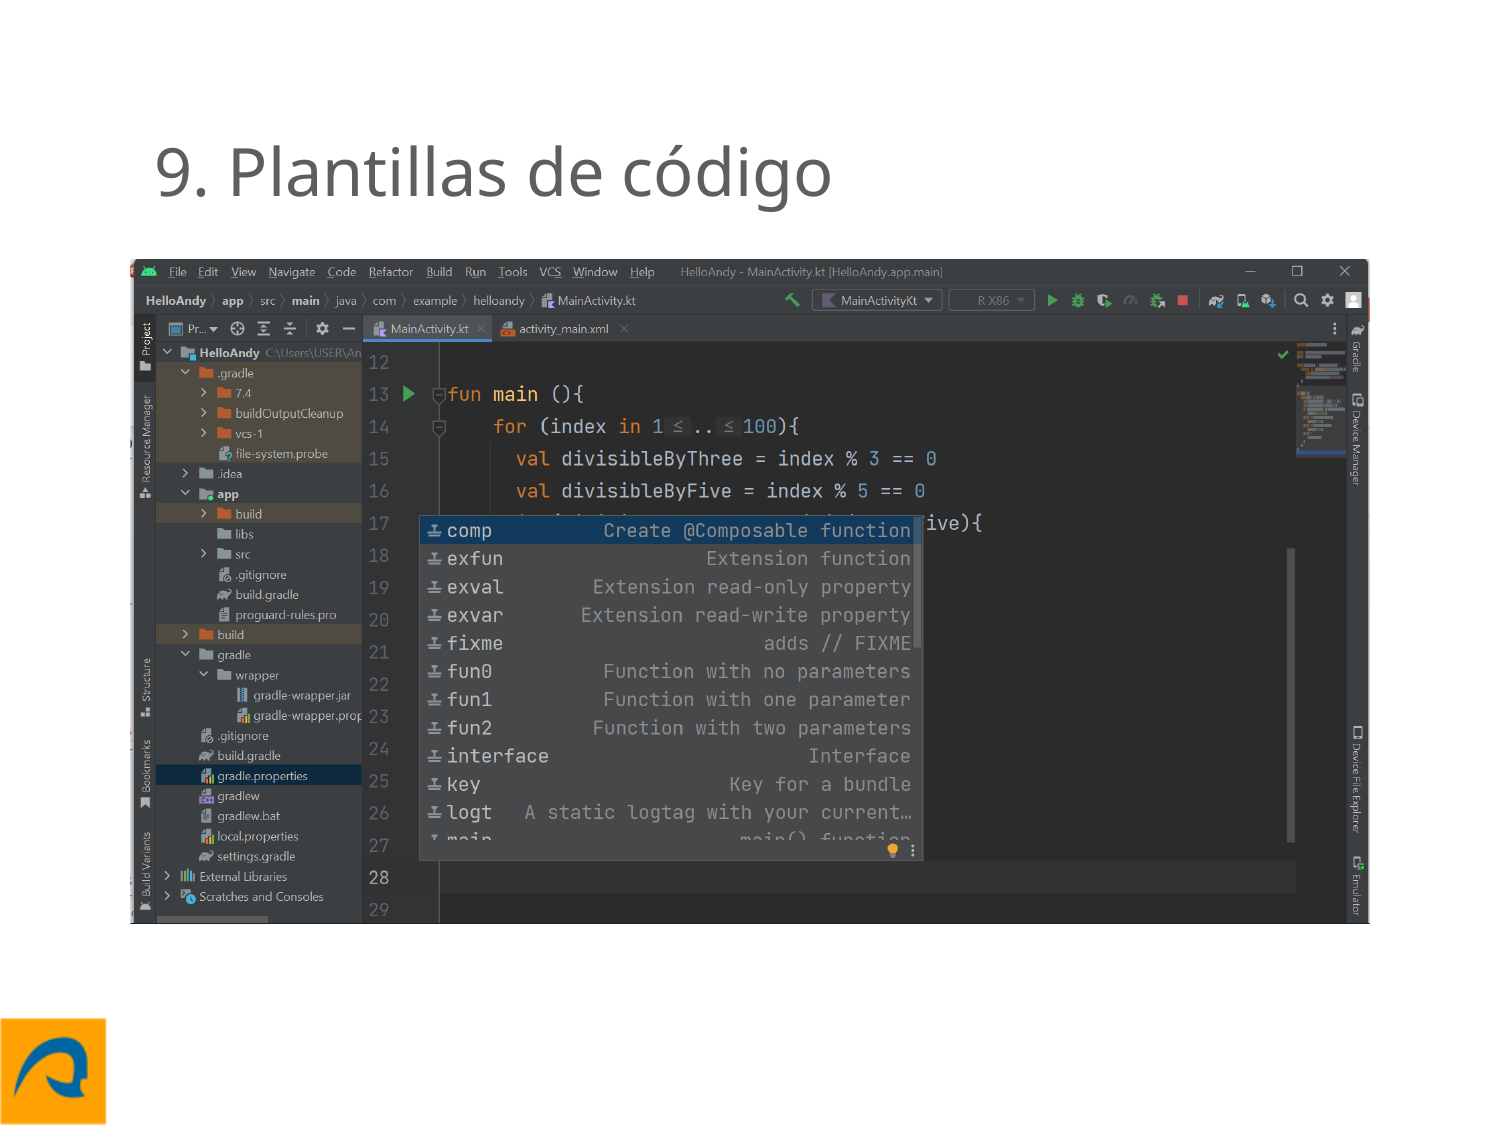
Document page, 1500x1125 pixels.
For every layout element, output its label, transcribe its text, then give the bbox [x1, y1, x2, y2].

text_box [130, 259, 1370, 924]
text_box 9. Plantillas de código [145, 121, 1271, 259]
picture [0, 0, 1500, 1125]
